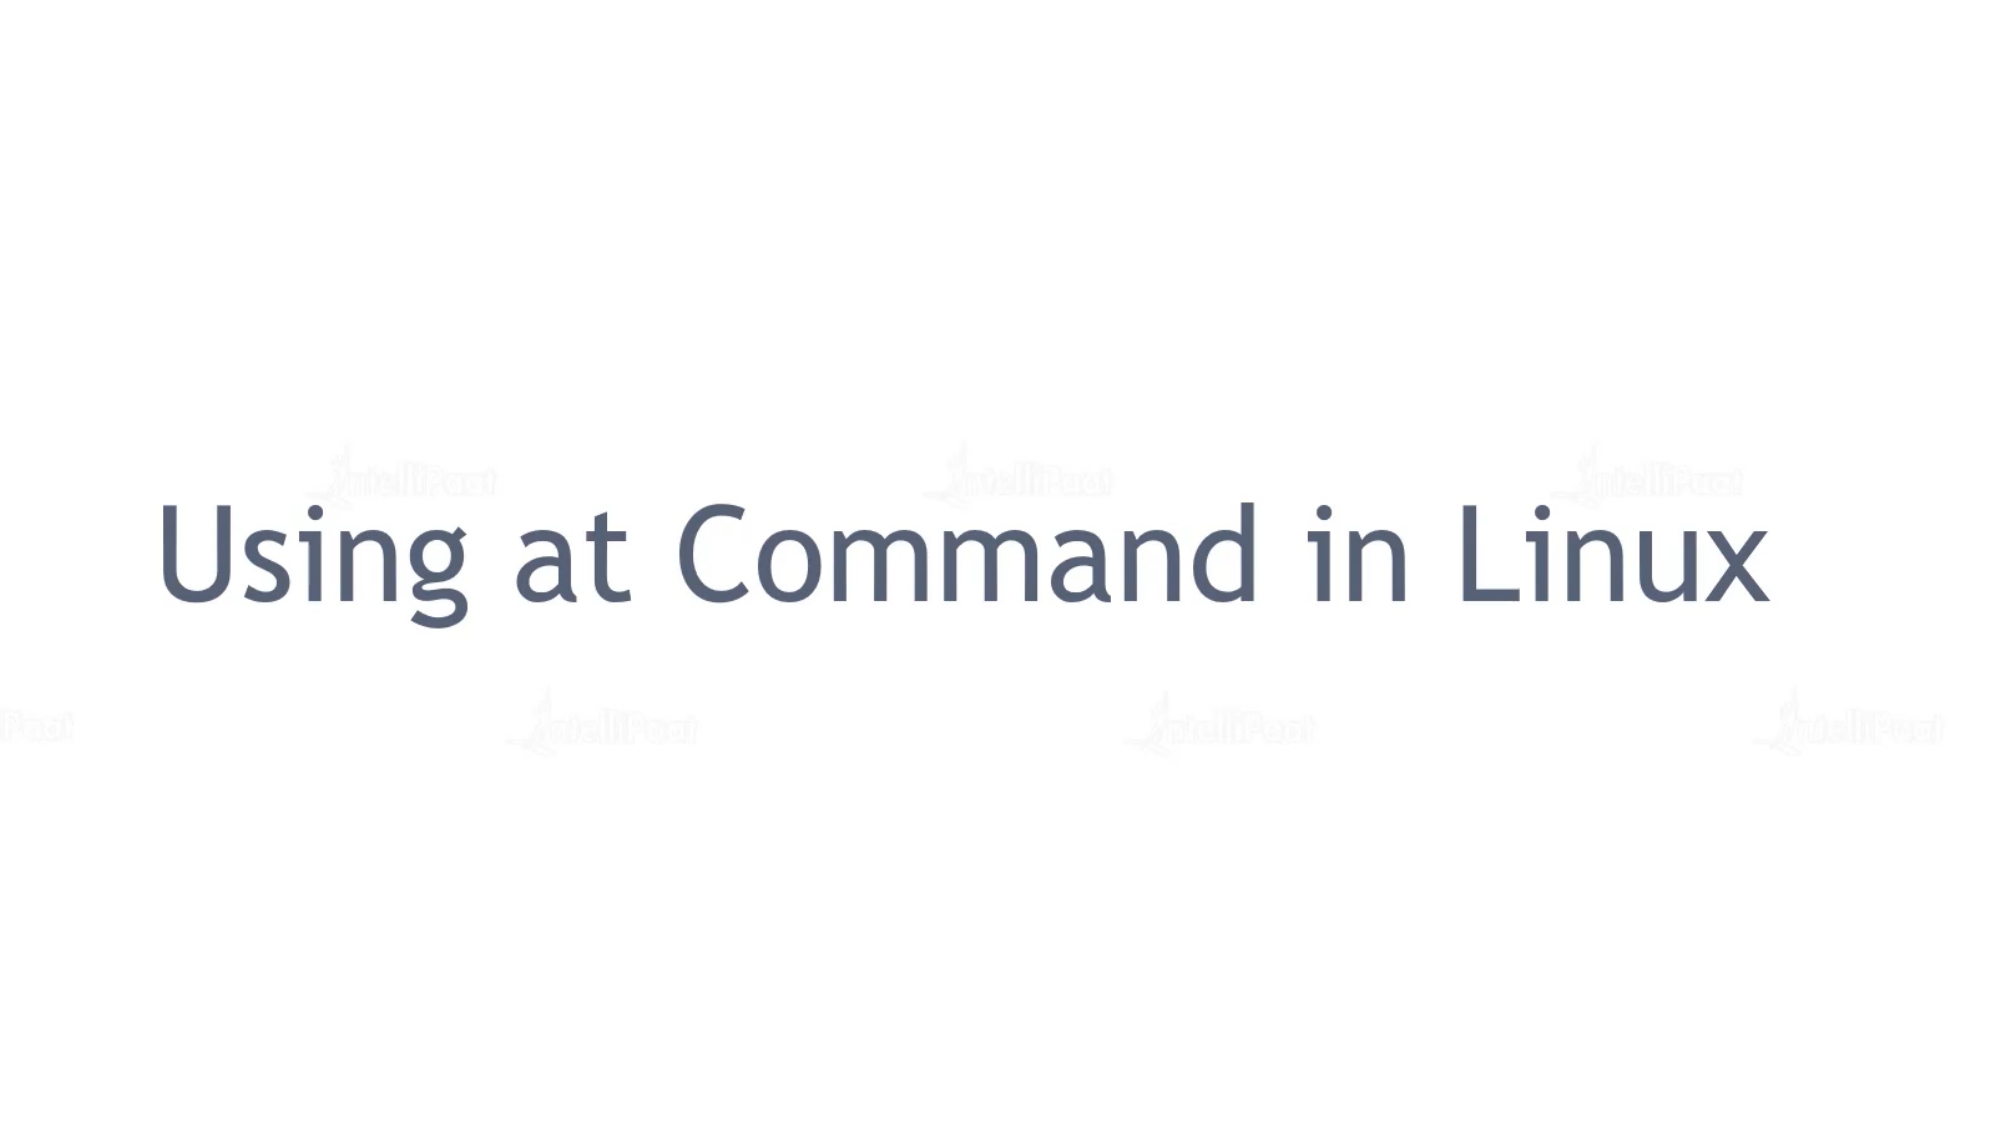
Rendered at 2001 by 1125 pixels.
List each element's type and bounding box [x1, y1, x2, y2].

picture [0, 328, 2000, 797]
